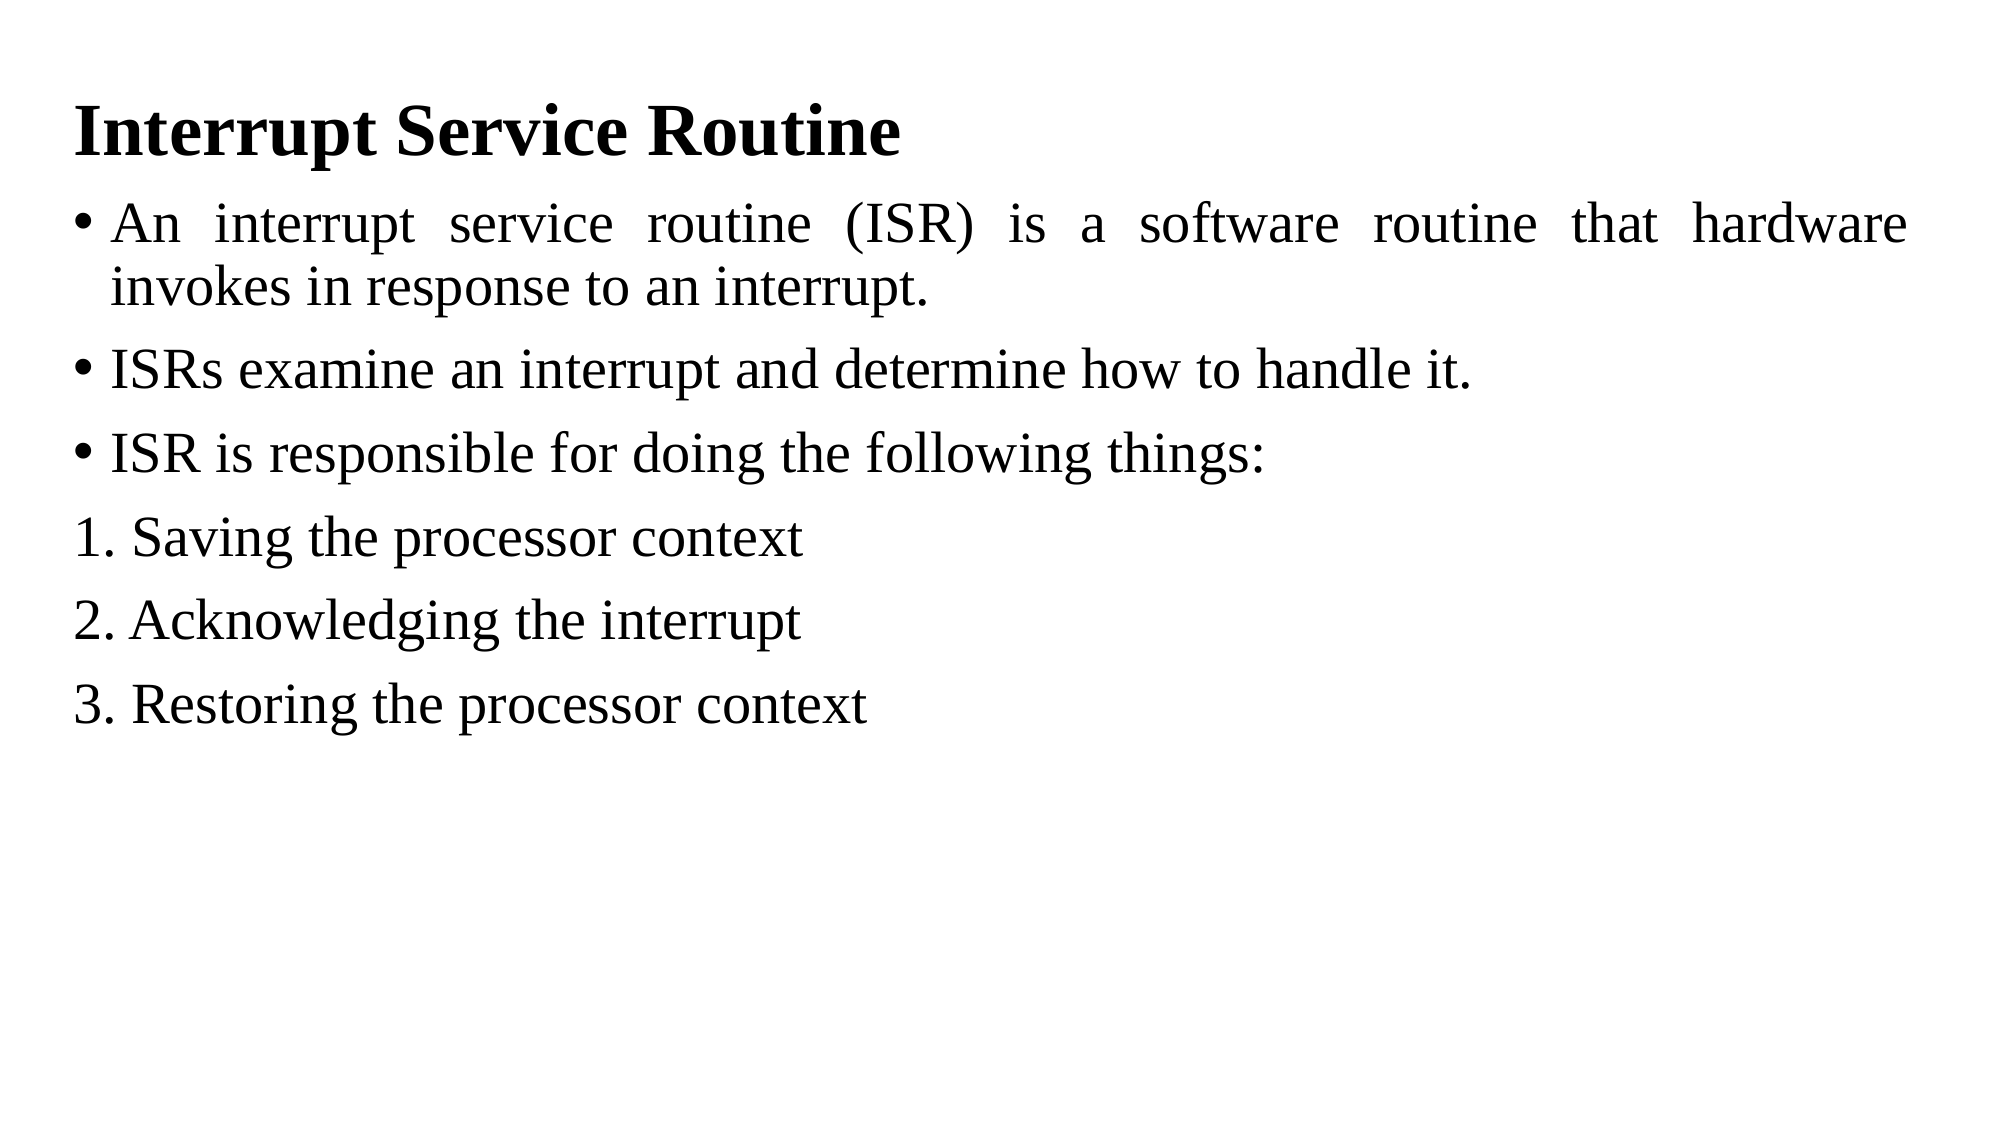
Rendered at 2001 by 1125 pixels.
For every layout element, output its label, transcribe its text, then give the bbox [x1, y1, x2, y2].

list Interrupt Service Routine An interrupt service routine (ISR) is a software routine that hardware invokes in response to an interrupt. ISRs examine an interrupt and determine how to handle it. ISR is responsible for doing the following things: 1. Saving the processor context 2. Acknowledging the interrupt 3. Restoring the processor context [58, 82, 1926, 1019]
